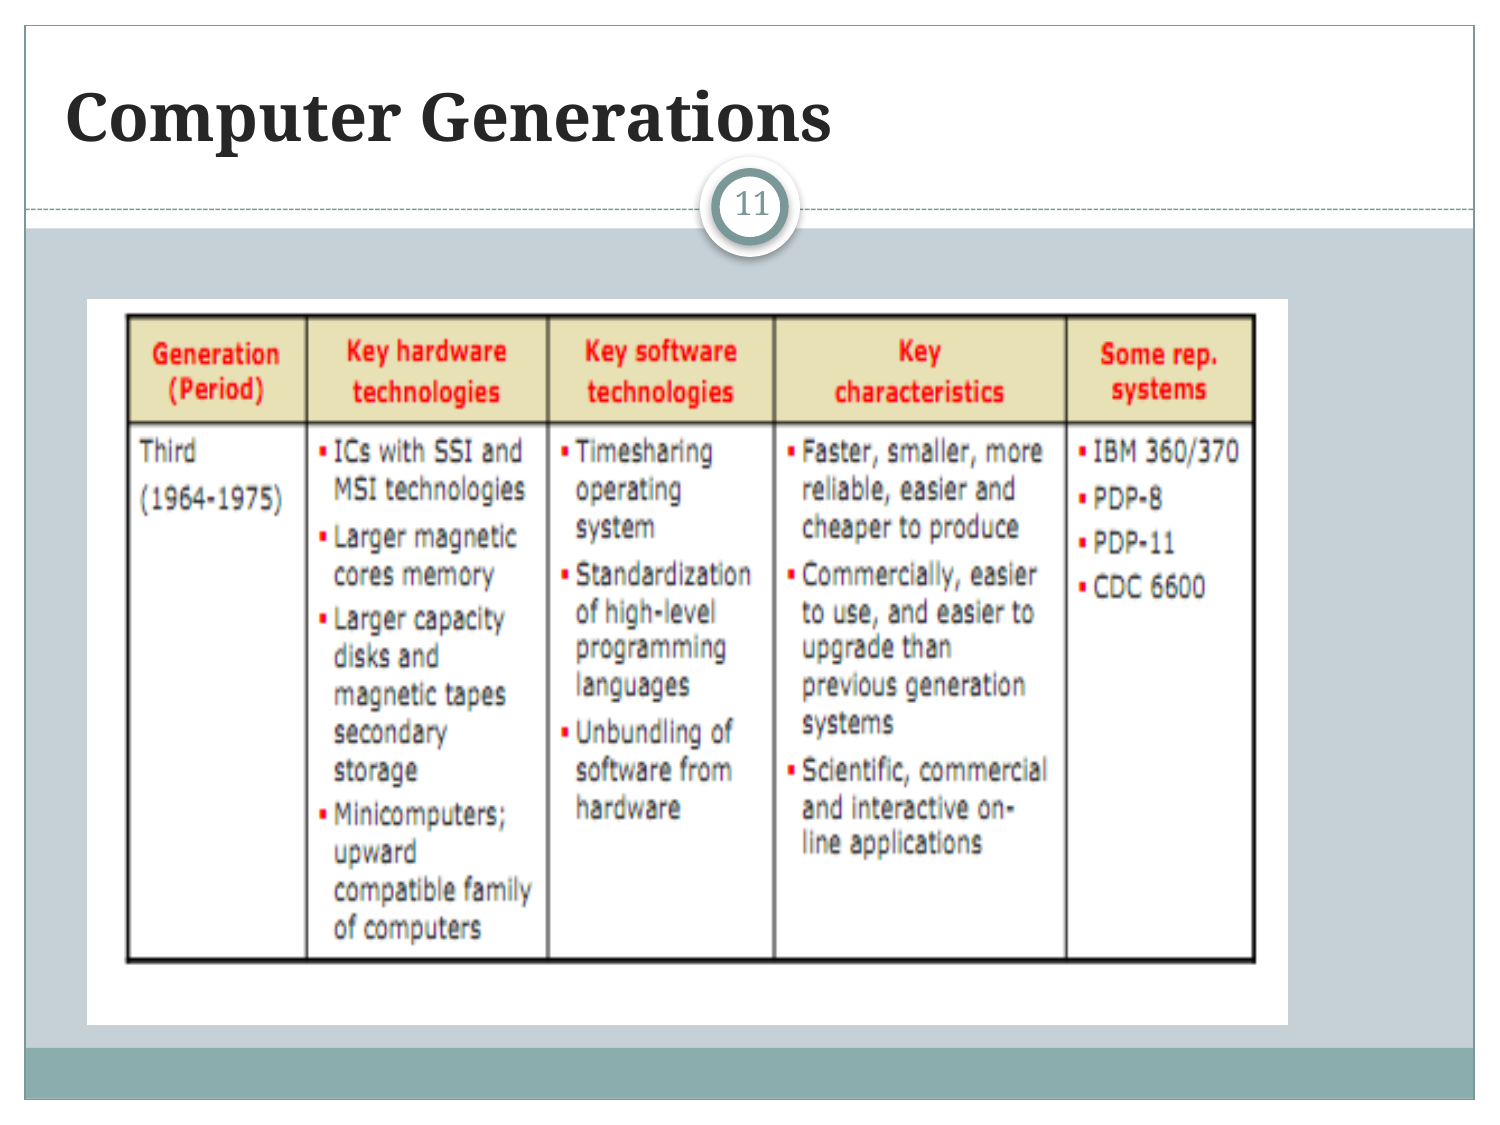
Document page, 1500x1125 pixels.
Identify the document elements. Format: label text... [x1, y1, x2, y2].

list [87, 299, 1288, 1026]
title Computer Generations [49, 37, 1450, 162]
slide_number 11 [715, 168, 791, 241]
